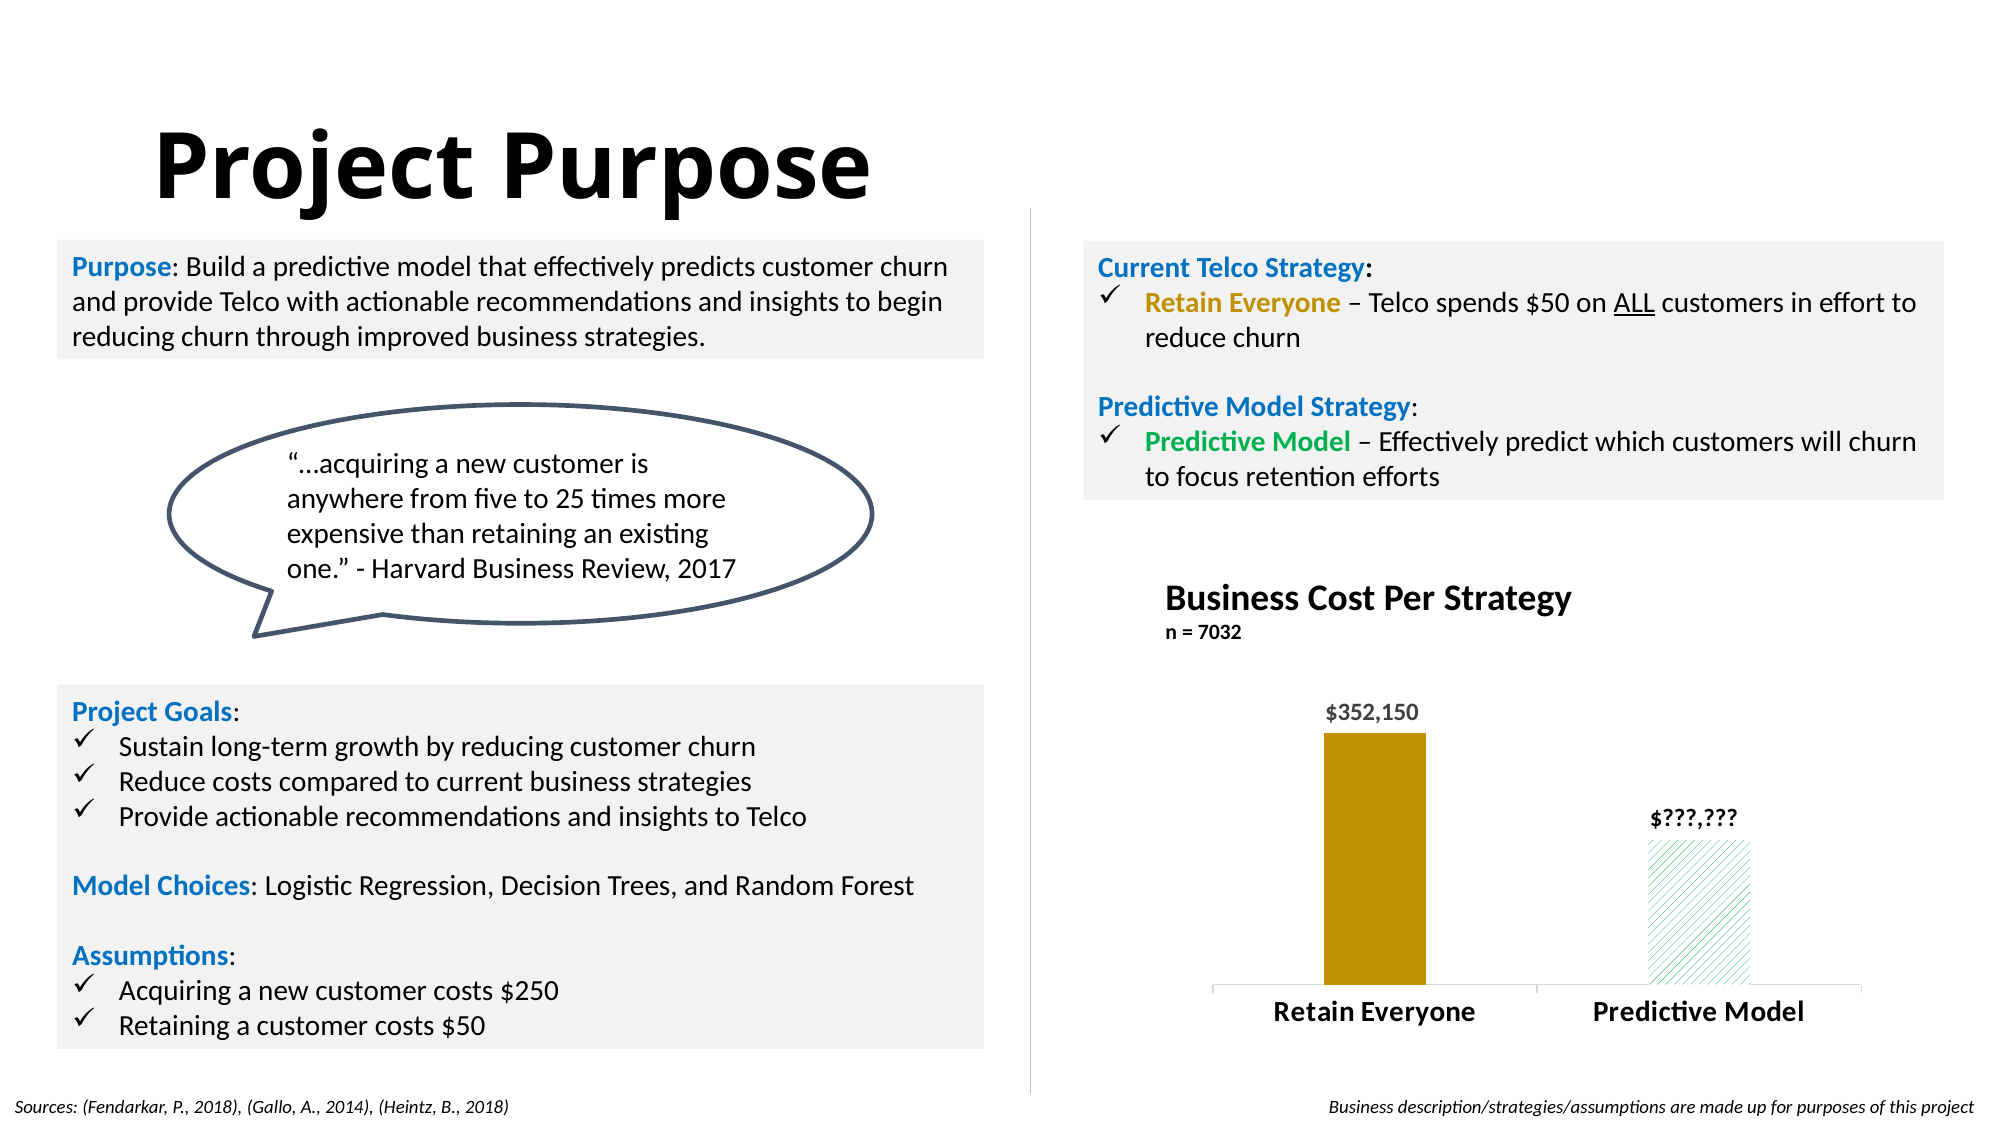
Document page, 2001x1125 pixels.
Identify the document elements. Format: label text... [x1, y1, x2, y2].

text_box Business Cost Per Strategy n = 7032 [1150, 565, 1643, 623]
text_box Current Telco Strategy: Retain Everyone – Telco spends $50 on ALL customers in effort to reduce churn Predictive Model Strategy: Predictive Model – Effectively predict which customers will churn to focus retention efforts [1083, 240, 1944, 500]
text_box Sources: (Fendarkar, P., 2018), (Gallo, A., 2014), (Heintz, B., 2018) [0, 1087, 970, 1125]
title Project Purpose [137, 59, 1863, 278]
text_box Project Goals: Sustain long-term growth by reducing customer churn Reduce costs compared to current business strategies Provide actionable recommendations and insights to Telco Model Choices: Logistic Regression, Decision Trees, and Random Forest Assumptions: Acquiring a new customer costs $250 Retaining a customer costs $50 [57, 684, 984, 1049]
text_box Purpose: Build a predictive model that effectively predicts customer churn and provide Telco with actionable recommendations and insights to begin reducing churn through improved business strategies. [57, 239, 984, 360]
text_box “…acquiring a new customer is anywhere from five to 25 times more expensive than retaining an existing one.” - Harvard Business Review, 2017 [169, 404, 873, 637]
chart [1150, 623, 1907, 1071]
text_box Business description/strategies/assumptions are made up for purposes of this project [1314, 1087, 2000, 1125]
